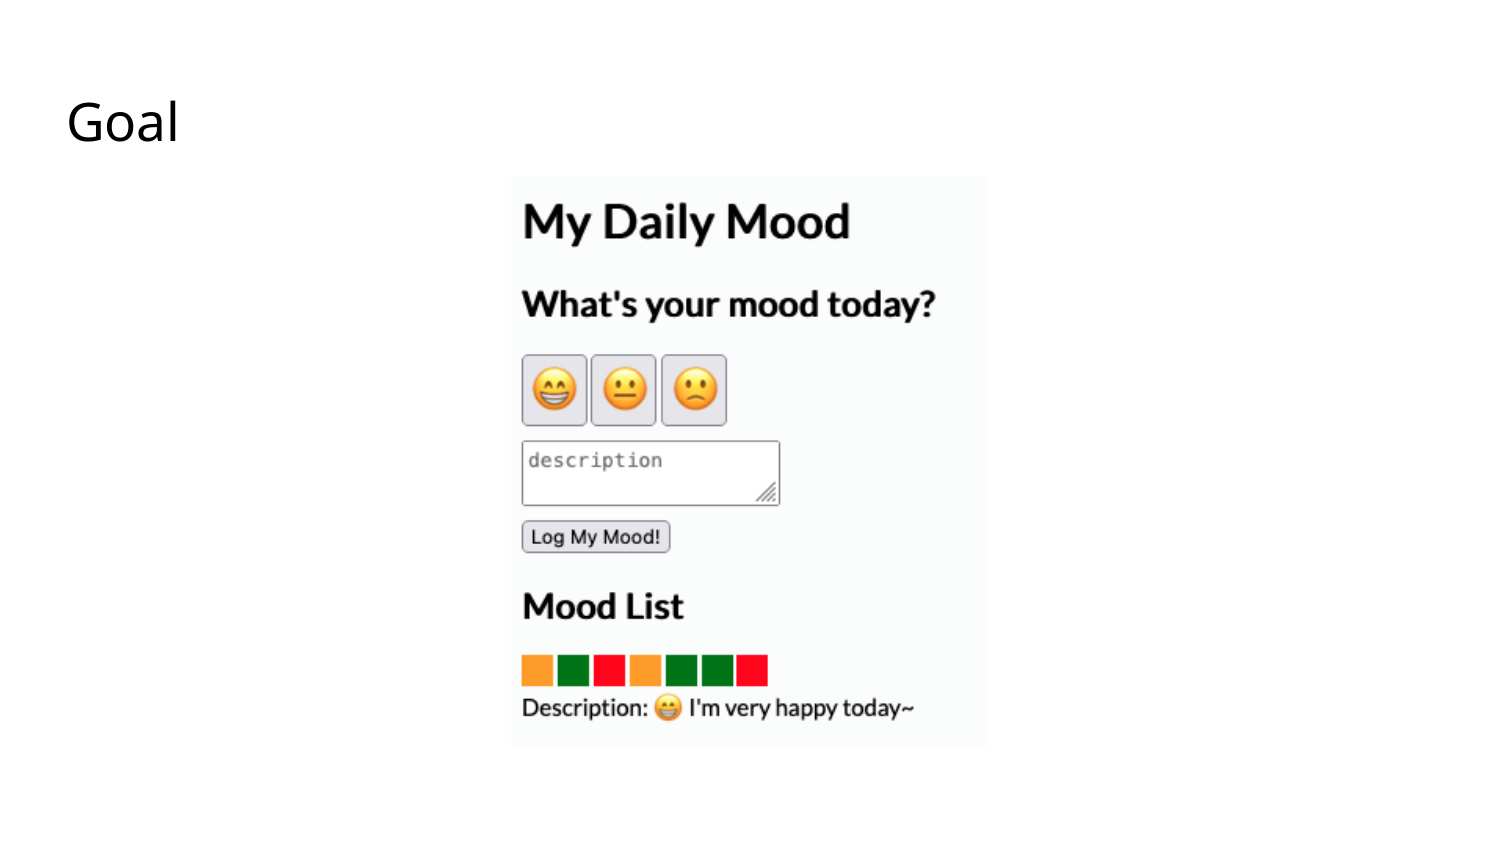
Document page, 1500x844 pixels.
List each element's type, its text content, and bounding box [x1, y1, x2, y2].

picture [511, 176, 989, 746]
title Goal [51, 72, 1449, 167]
